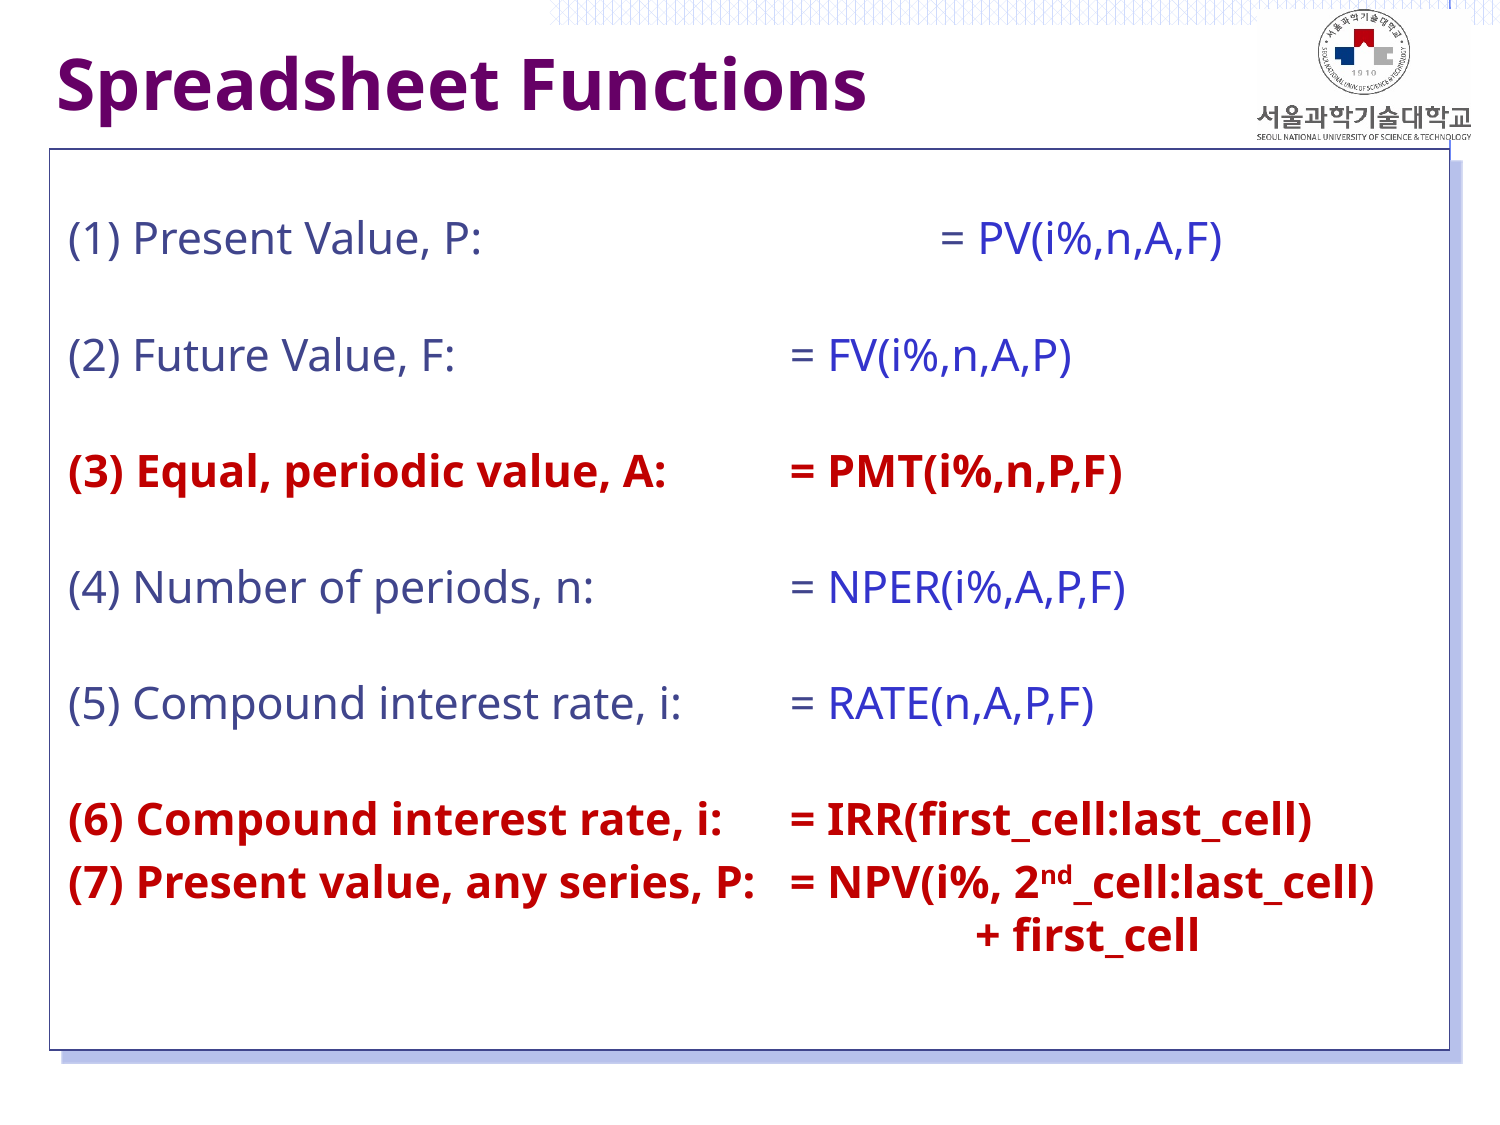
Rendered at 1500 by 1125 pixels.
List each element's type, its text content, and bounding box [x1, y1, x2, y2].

picture [1257, 9, 1471, 140]
title Spreadsheet Functions [41, 26, 1404, 138]
list (1) Present Value, P: = PV(i%,n,A,F) (2) Future Value, F: = FV(i%,n,A,P) (3) Equal, periodic value, A: = PMT(i%,n,P,F) (4) Number of periods, n: = NPER(i%,A,P,F) (5) Compound interest rate, i: = RATE(n,A,P,F) (6) Compound interest rate, i: = IRR(first_cell:last_cell) (7) Present value, any series, P: = NPV(i%, 2nd_cell:last_cell) + first_cell [53, 149, 1447, 1047]
